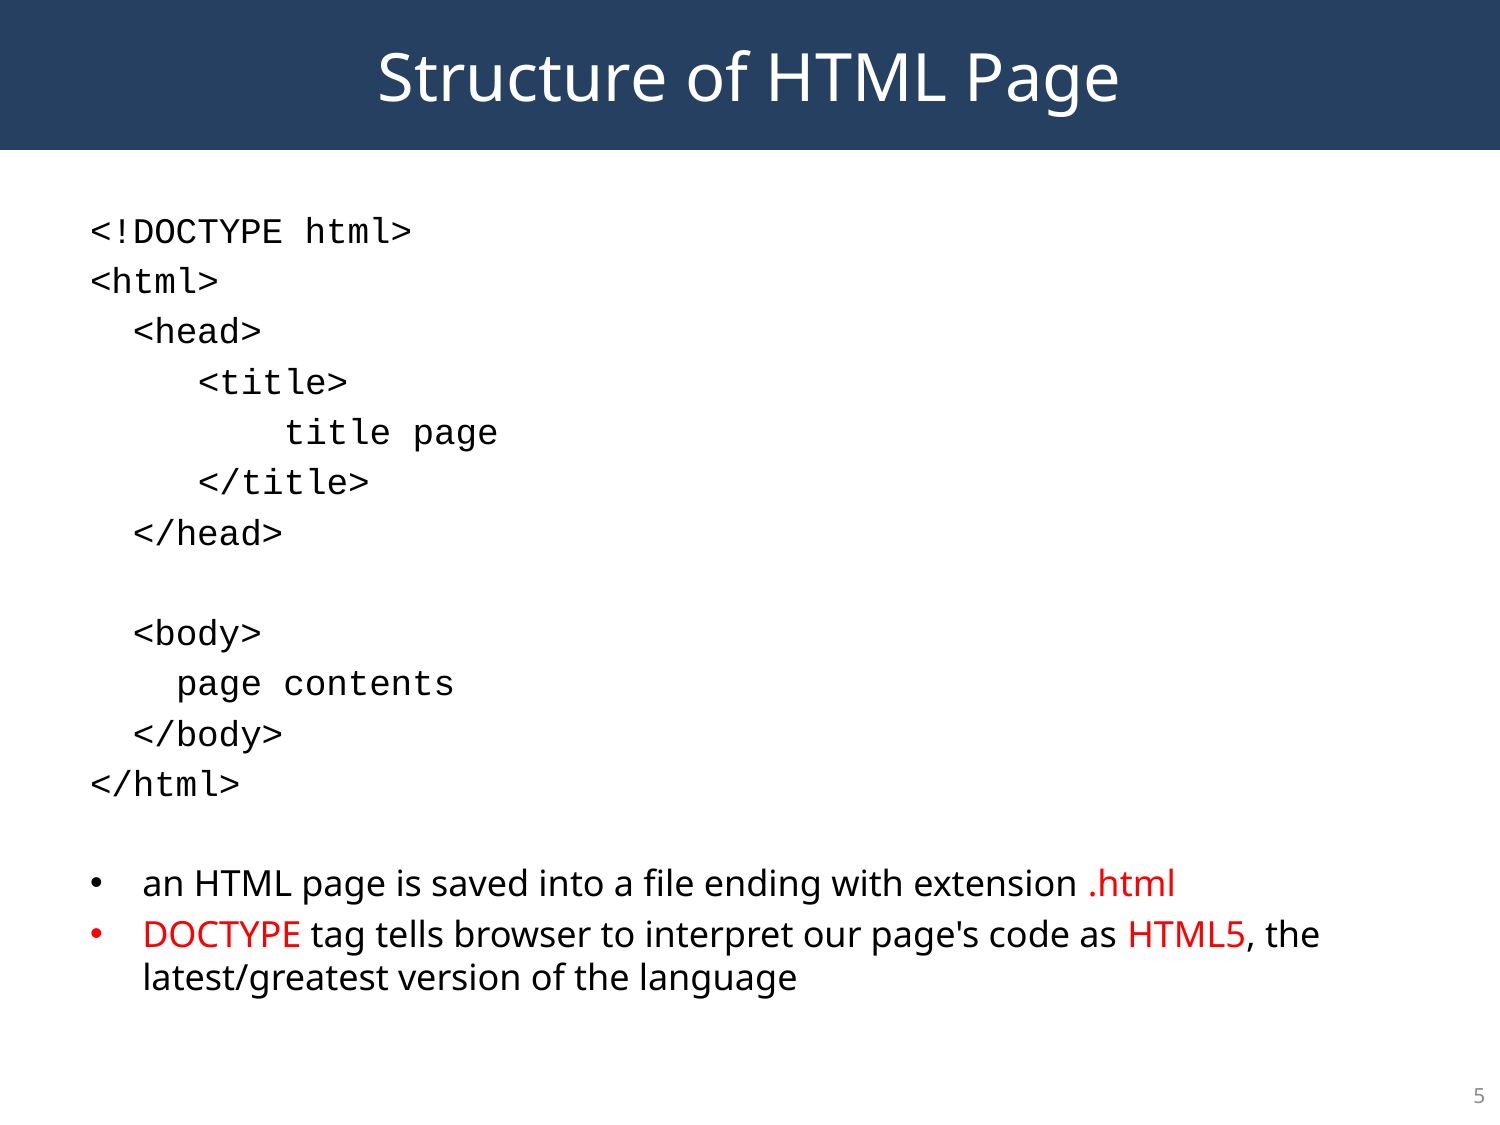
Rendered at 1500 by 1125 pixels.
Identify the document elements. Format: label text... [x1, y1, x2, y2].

list <!DOCTYPE html> <html> <head> <title> title page </title> </head> <body> page contents </body> </html> an HTML page is saved into a file ending with extension .html DOCTYPE tag tells browser to interpret our page's code as HTML5, the latest/greatest version of the language [75, 200, 1425, 1005]
title Structure of HTML Page [0, 0, 1500, 150]
slide_number 5 [1149, 1067, 1500, 1125]
